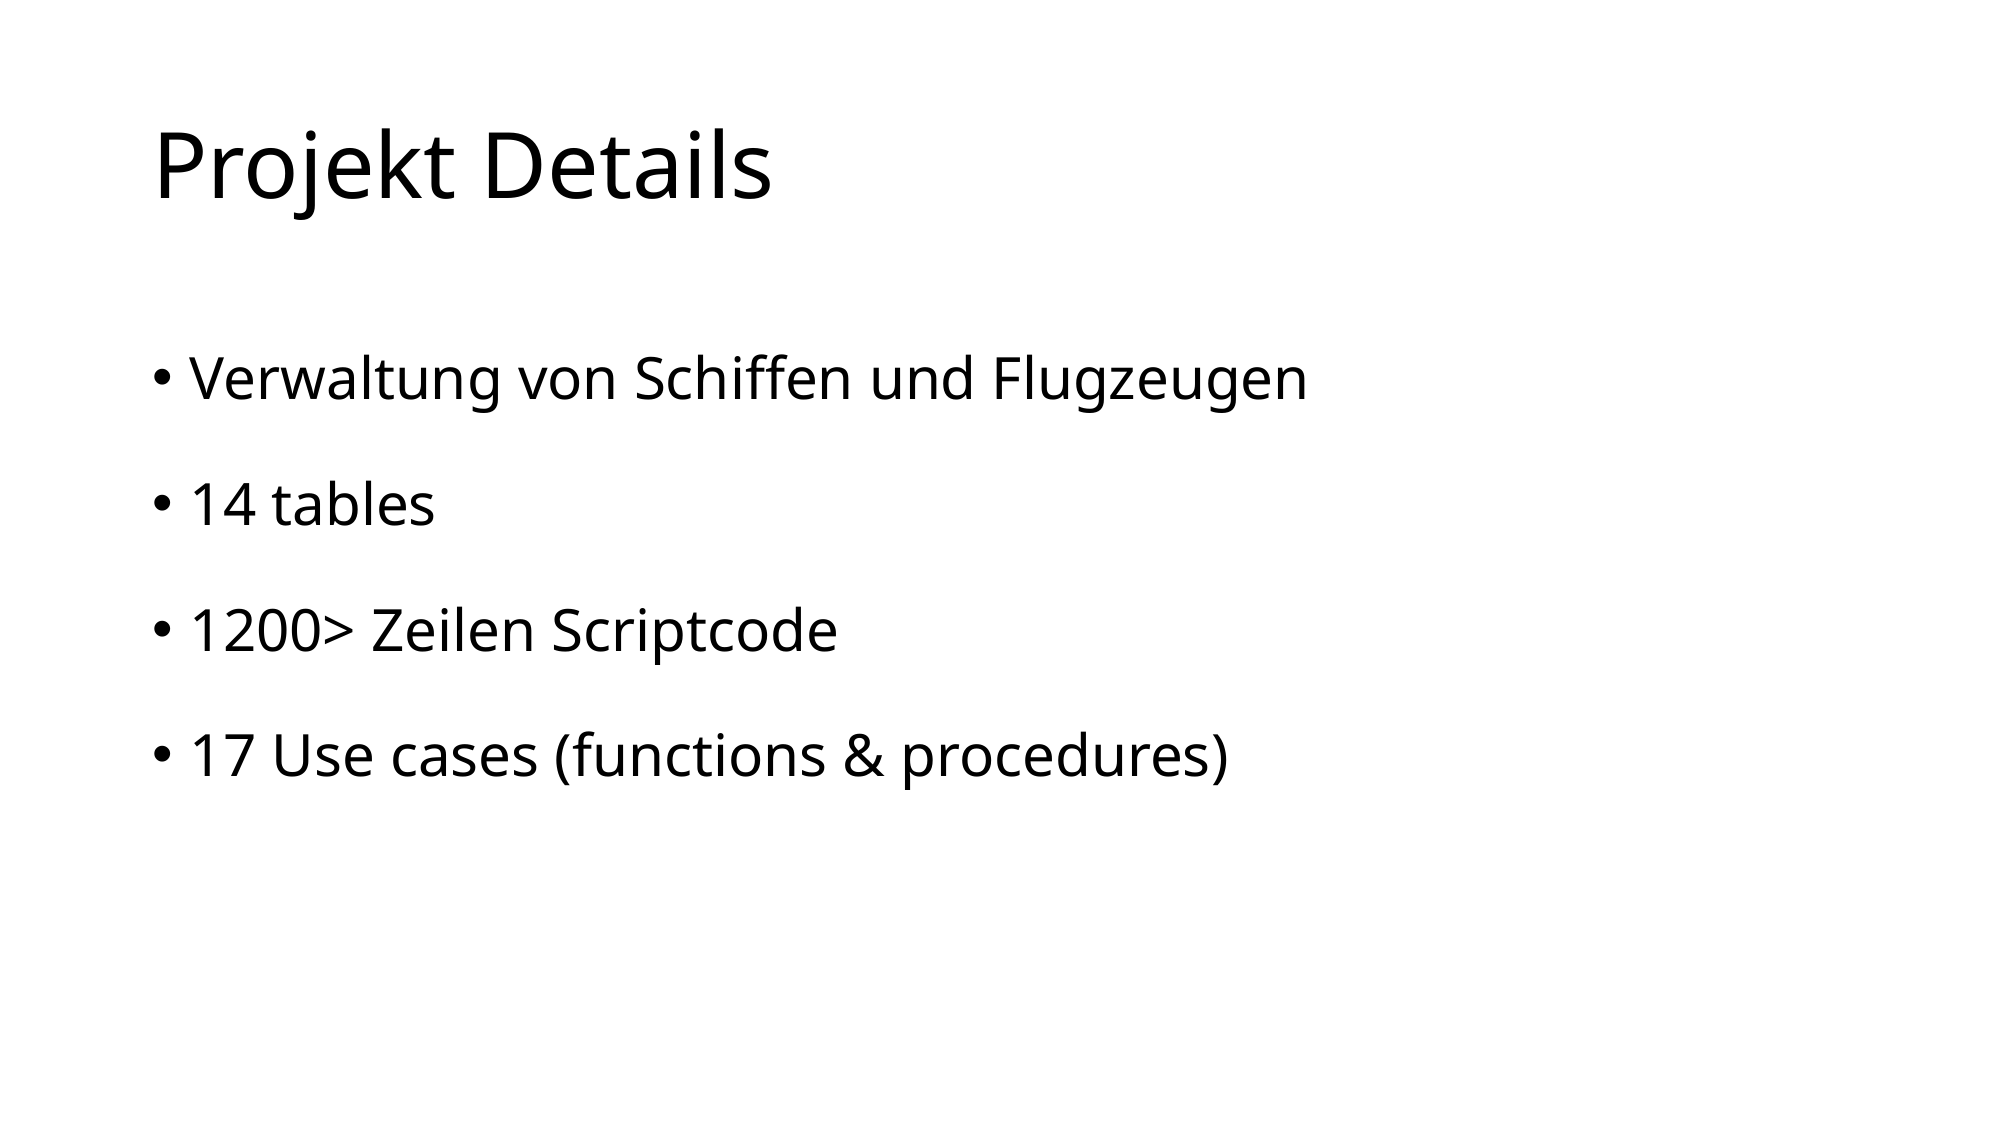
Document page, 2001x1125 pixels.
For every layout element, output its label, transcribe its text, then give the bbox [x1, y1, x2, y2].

title Projekt Details [137, 59, 1863, 278]
list Verwaltung von Schiffen und Flugzeugen 14 tables 1200> Zeilen Scriptcode 17 Use cases (functions & procedures) [137, 299, 1863, 1014]
